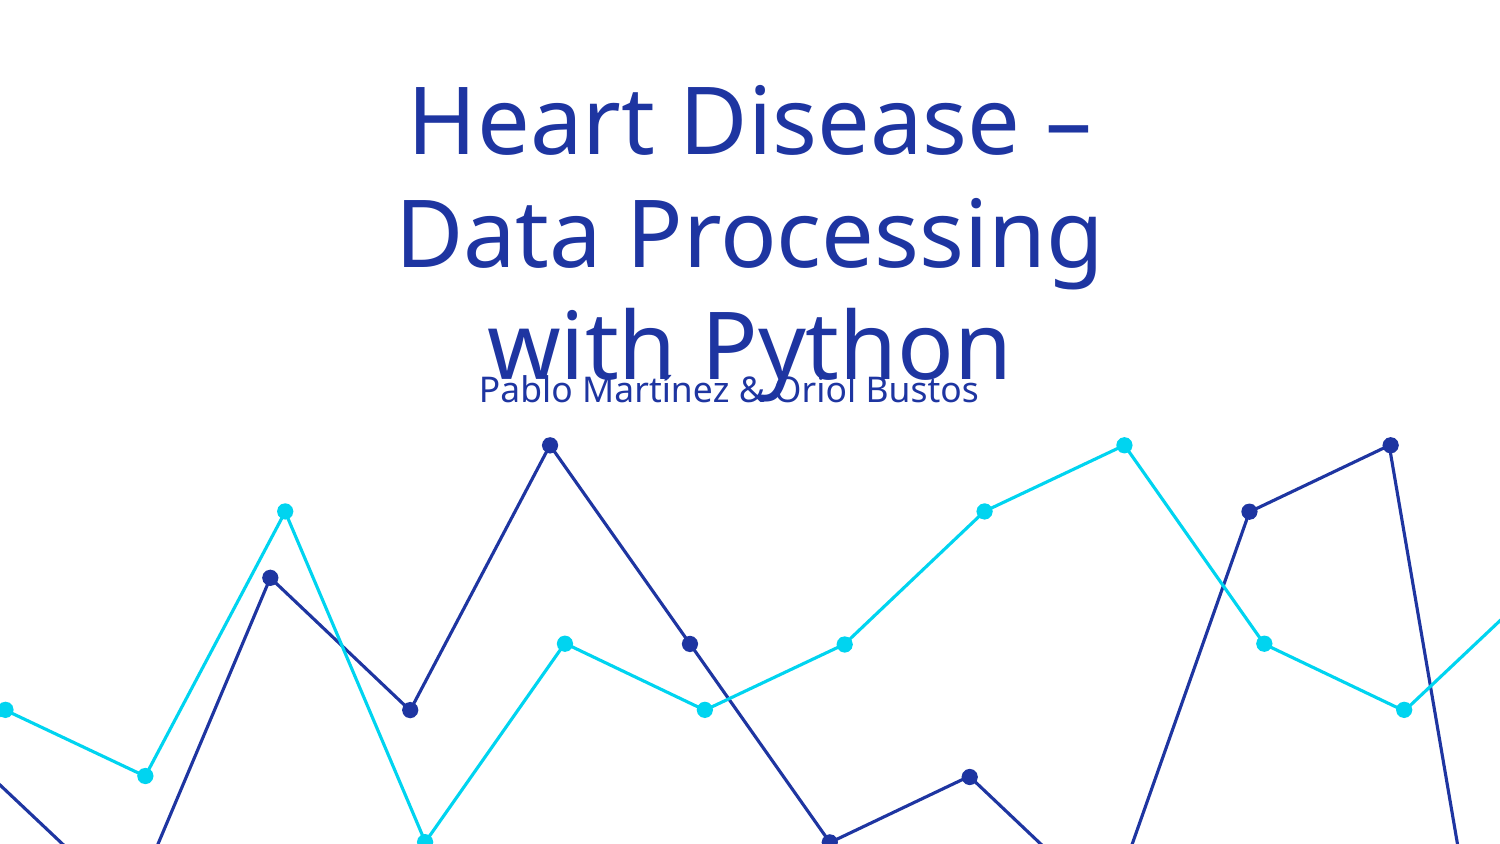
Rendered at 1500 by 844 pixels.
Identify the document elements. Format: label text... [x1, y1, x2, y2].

subtitle Pablo Martínez & Oriol Bustos [262, 358, 1197, 420]
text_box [0, 436, 1500, 844]
title Heart Disease – Data Processing with Python [282, 155, 1218, 304]
